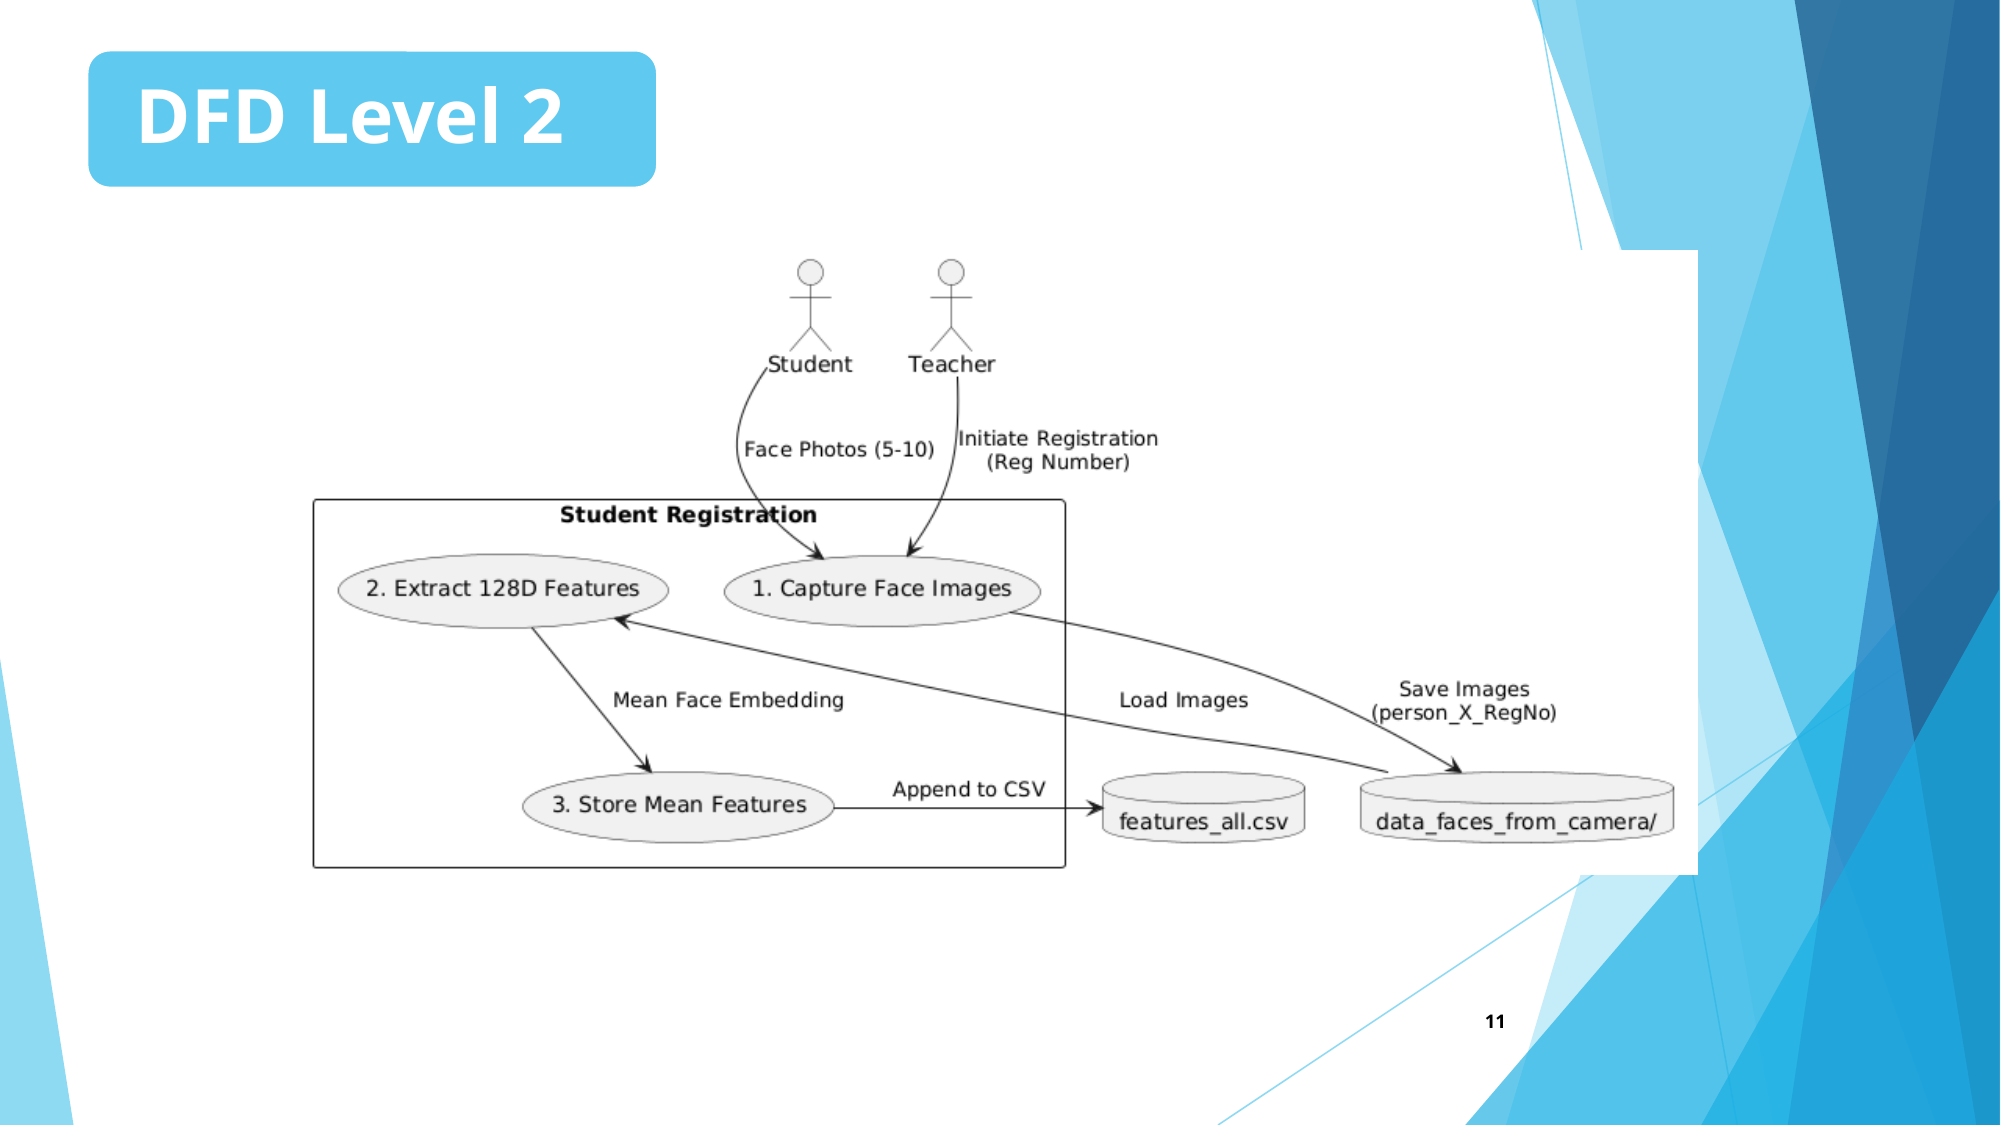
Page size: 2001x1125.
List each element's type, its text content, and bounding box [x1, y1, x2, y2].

slide_number 11 [1408, 990, 1522, 1052]
text_box [94, 49, 658, 189]
picture [302, 250, 1698, 875]
text_box [86, 57, 93, 181]
text_box DFD Level 2 [93, 56, 651, 182]
